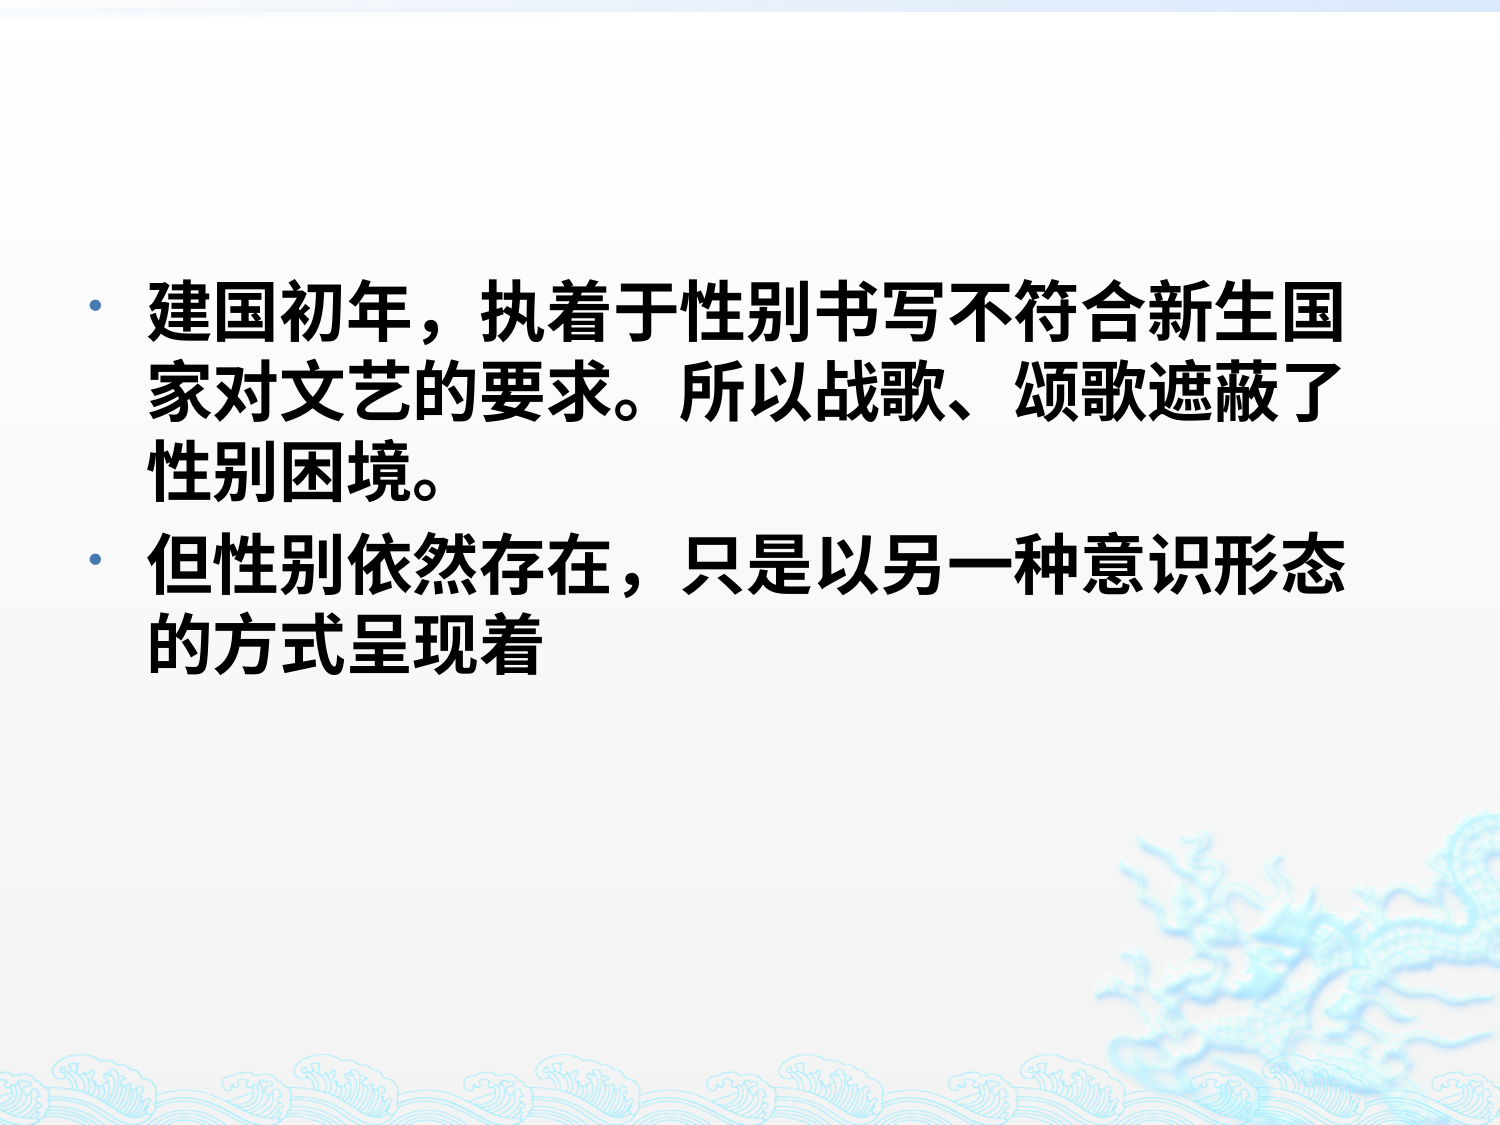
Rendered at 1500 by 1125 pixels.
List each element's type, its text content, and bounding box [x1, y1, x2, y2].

list 建国初年，执着于性别书写不符合新生国家对文艺的要求。所以战歌、颂歌遮蔽了性别困境。 但性别依然存在，只是以另一种意识形态的方式呈现着 [75, 262, 1425, 1005]
